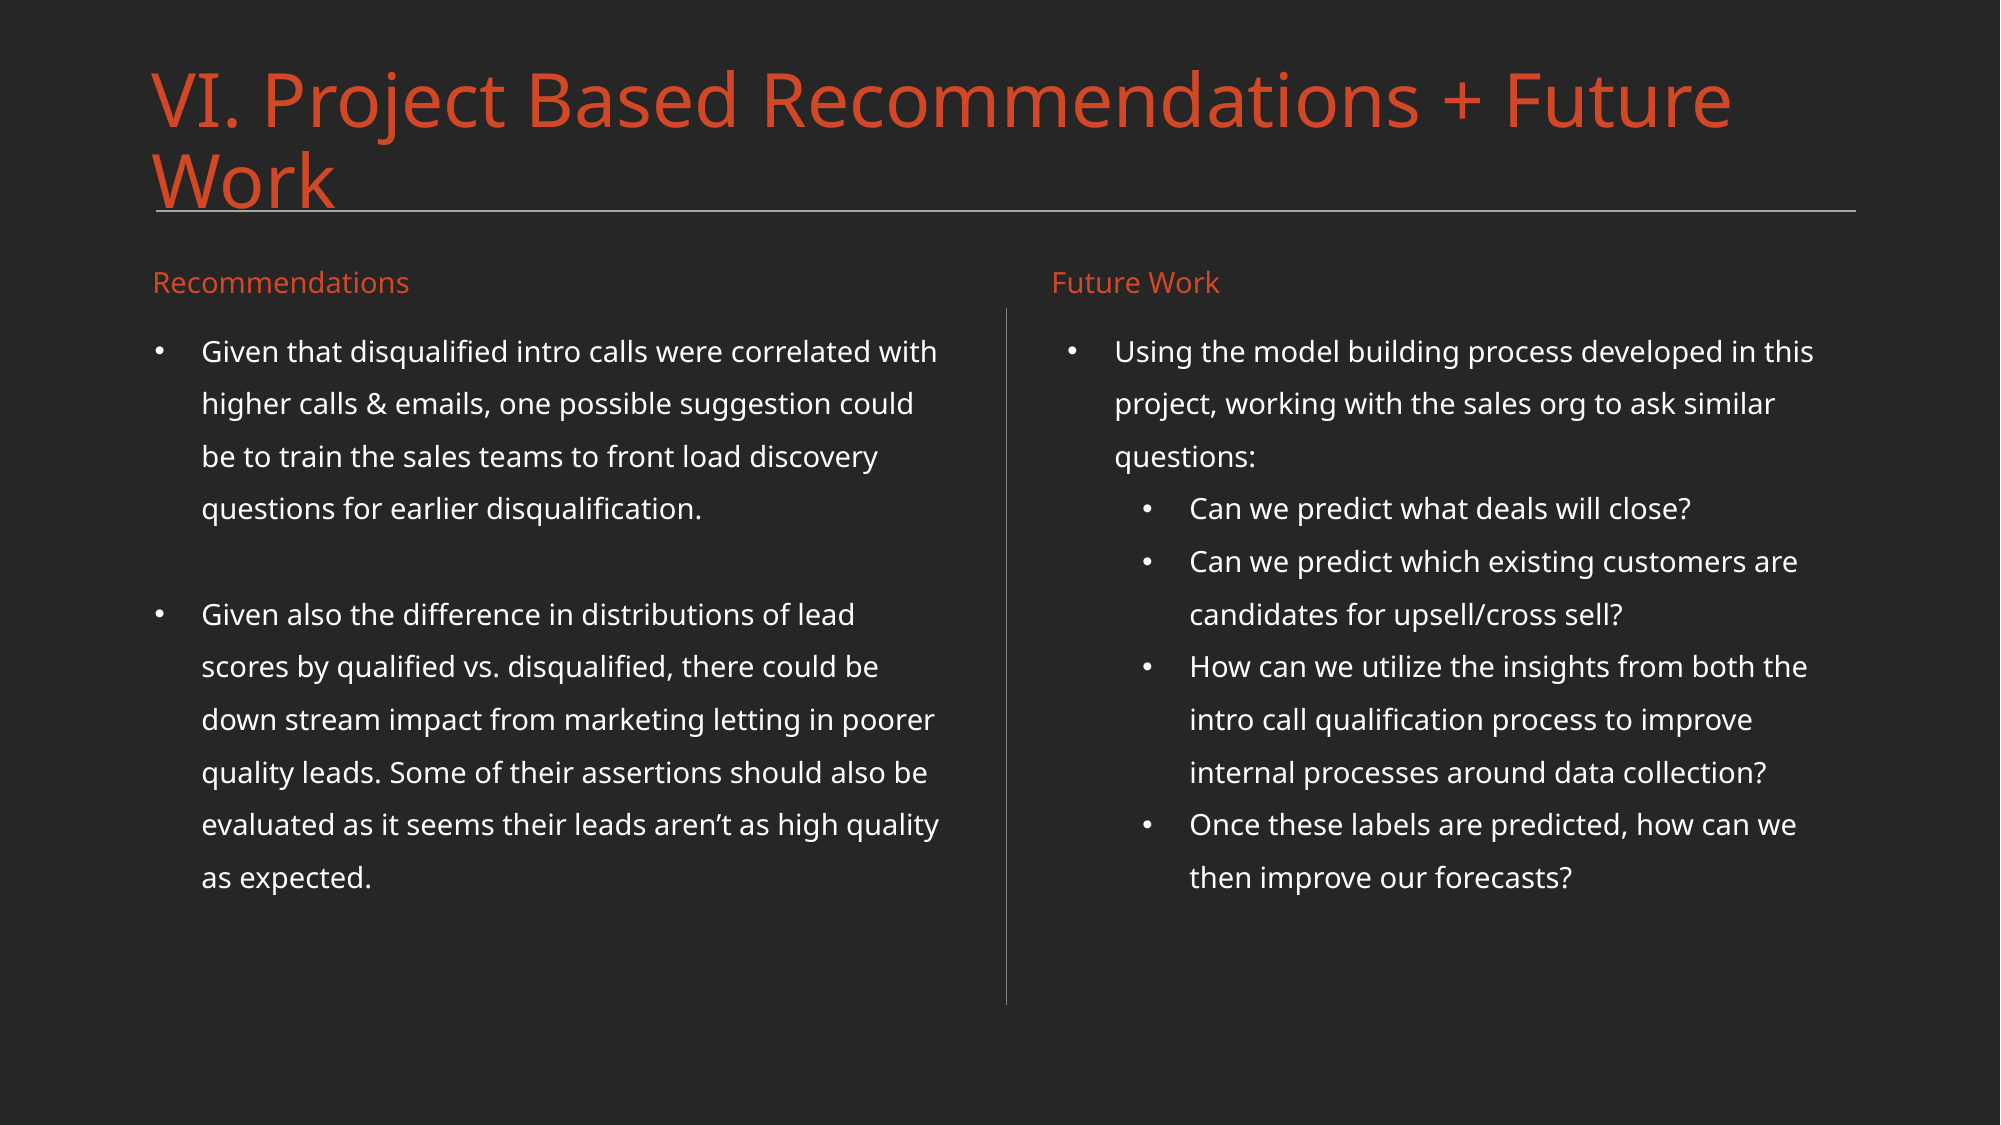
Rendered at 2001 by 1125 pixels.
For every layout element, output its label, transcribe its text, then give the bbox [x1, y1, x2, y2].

text_box Given that disqualified intro calls were correlated with higher calls & emails, one possible suggestion could be to train the sales teams to front load discovery questions for earlier disqualification. Given also the difference in distributions of lead scores by qualified vs. disqualified, there could be down stream impact from marketing letting in poorer quality leads. Some of their assertions should also be evaluated as it seems their leads aren’t as high quality as expected. [139, 307, 965, 964]
text_box Using the model building process developed in this project, working with the sales org to ask similar questions: Can we predict what deals will close? Can we predict which existing customers are candidates for upsell/cross sell? How can we utilize the insights from both the intro call qualification process to improve internal processes around data collection? Once these labels are predicted, how can we then improve our forecasts? [1052, 307, 1878, 964]
title VI. Project Based Recommendations + Future Work [136, 75, 1862, 211]
text_box Future Work [1036, 239, 1893, 307]
text_box Recommendations [137, 239, 994, 307]
